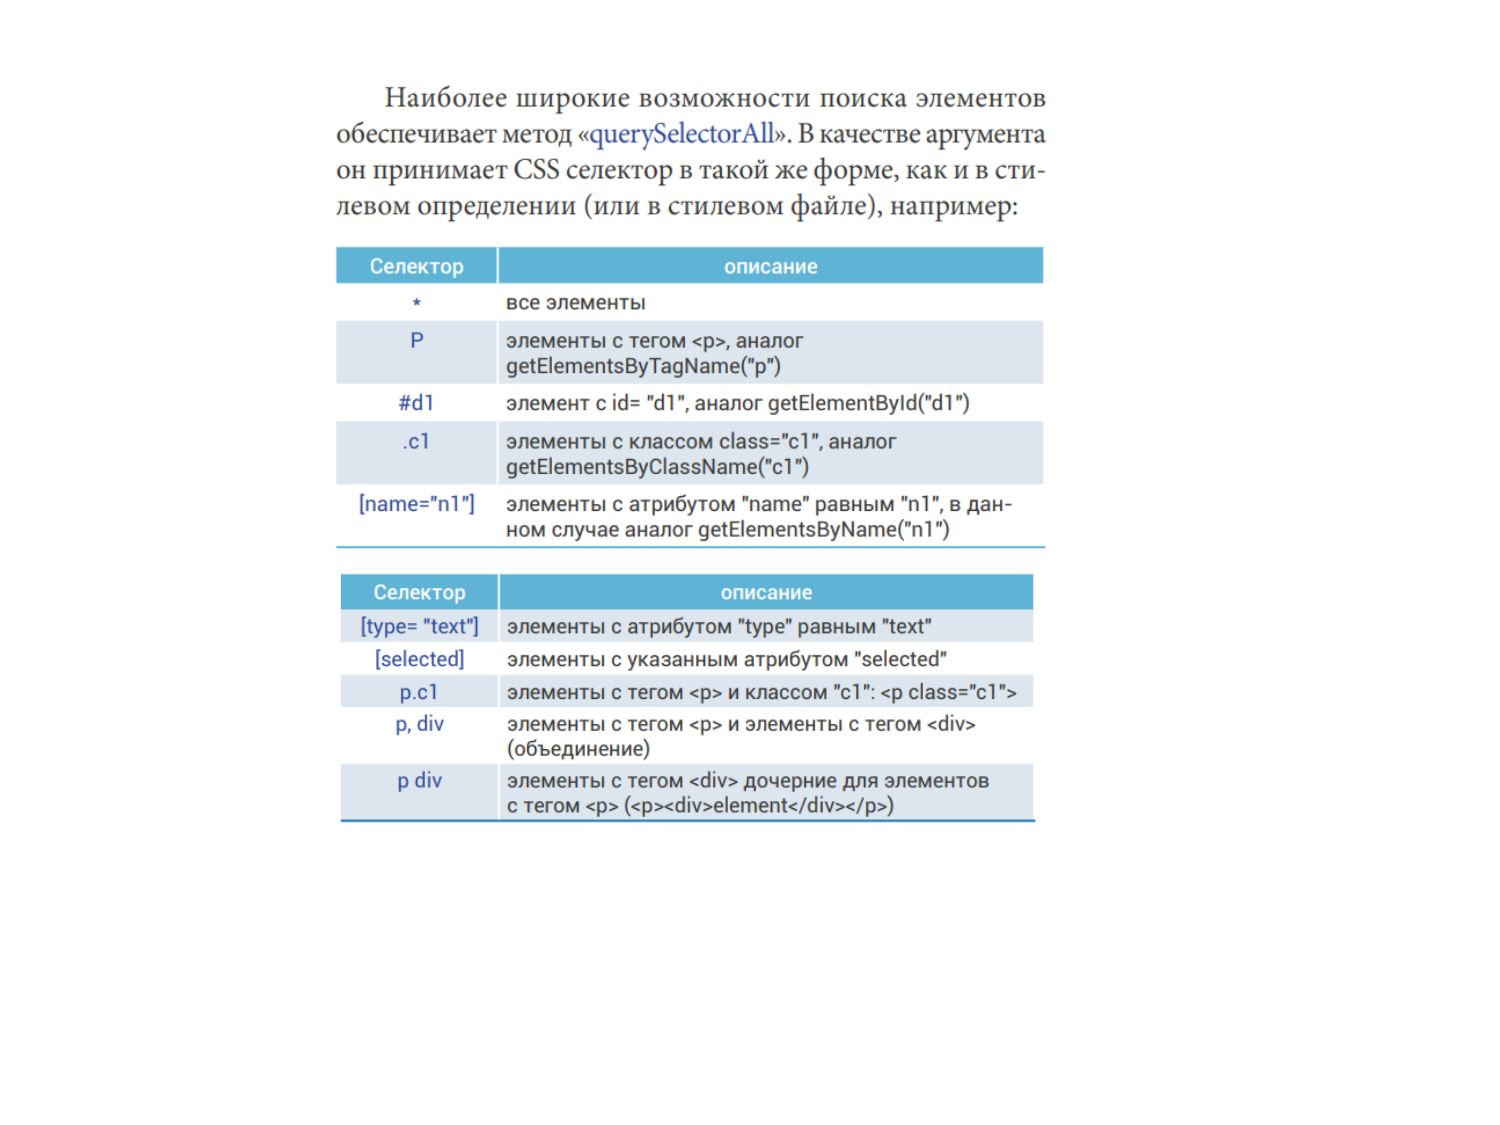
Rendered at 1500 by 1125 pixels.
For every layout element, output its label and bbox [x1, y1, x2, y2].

picture [324, 562, 1058, 826]
picture [252, 80, 1109, 561]
